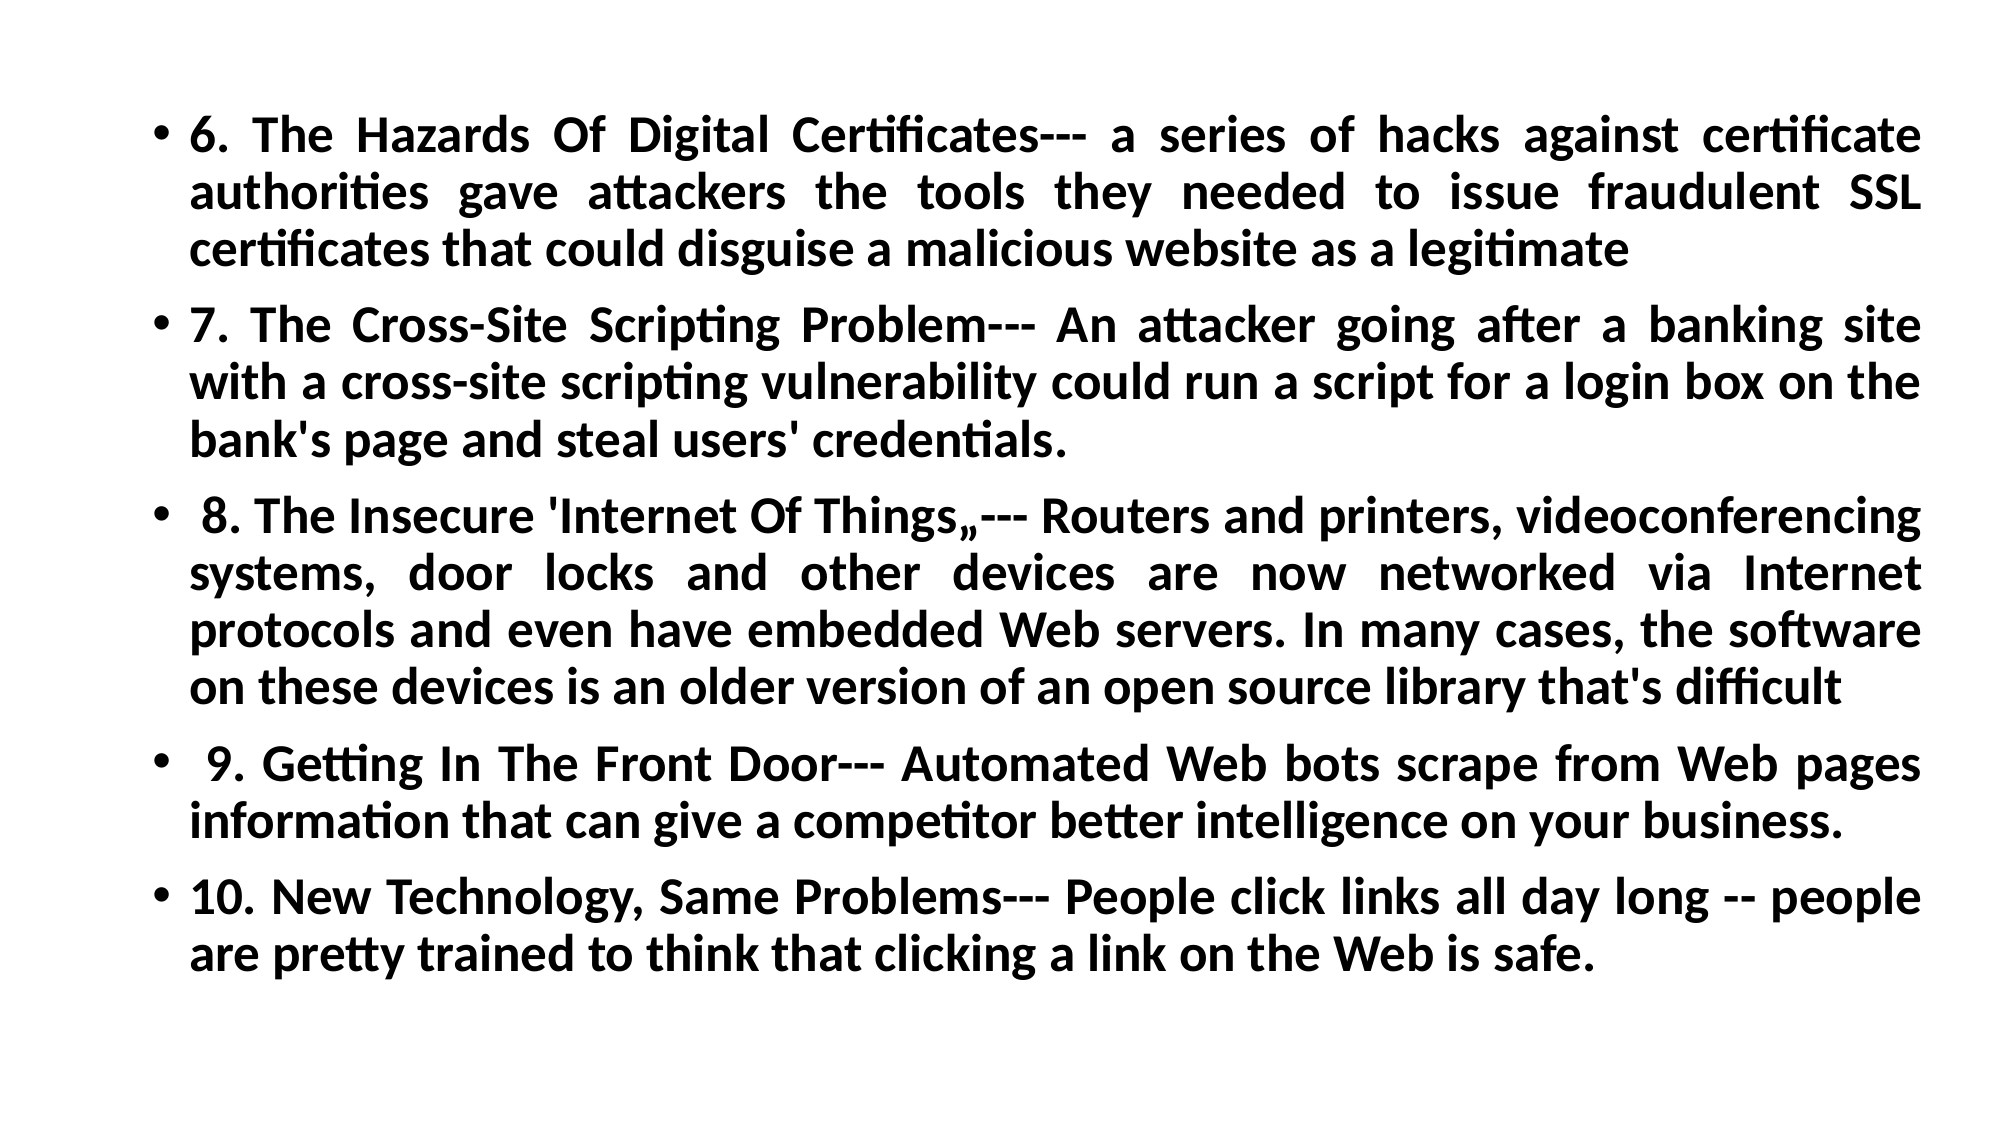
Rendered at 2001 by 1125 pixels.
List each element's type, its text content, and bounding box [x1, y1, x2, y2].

list 6. The Hazards Of Digital Certificates--- a series of hacks against certificate authorities gave attackers the tools they needed to issue fraudulent SSL certificates that could disguise a malicious website as a legitimate 7. The Cross-Site Scripting Problem--- An attacker going after a banking site with a cross-site scripting vulnerability could run a script for a login box on the bank's page and steal users' credentials. 8. The Insecure 'Internet Of Things„--- Routers and printers, videoconferencing systems, door locks and other devices are now networked via Internet protocols and even have embedded Web servers. In many cases, the software on these devices is an older version of an open source library that's difficult 9. Getting In The Front Door--- Automated Web bots scrape from Web pages information that can give a competitor better intelligence on your business. 10. New Technology, Same Problems--- People click links all day long -- people are pretty trained to think that clicking a link on the Web is safe. [137, 99, 1939, 1014]
